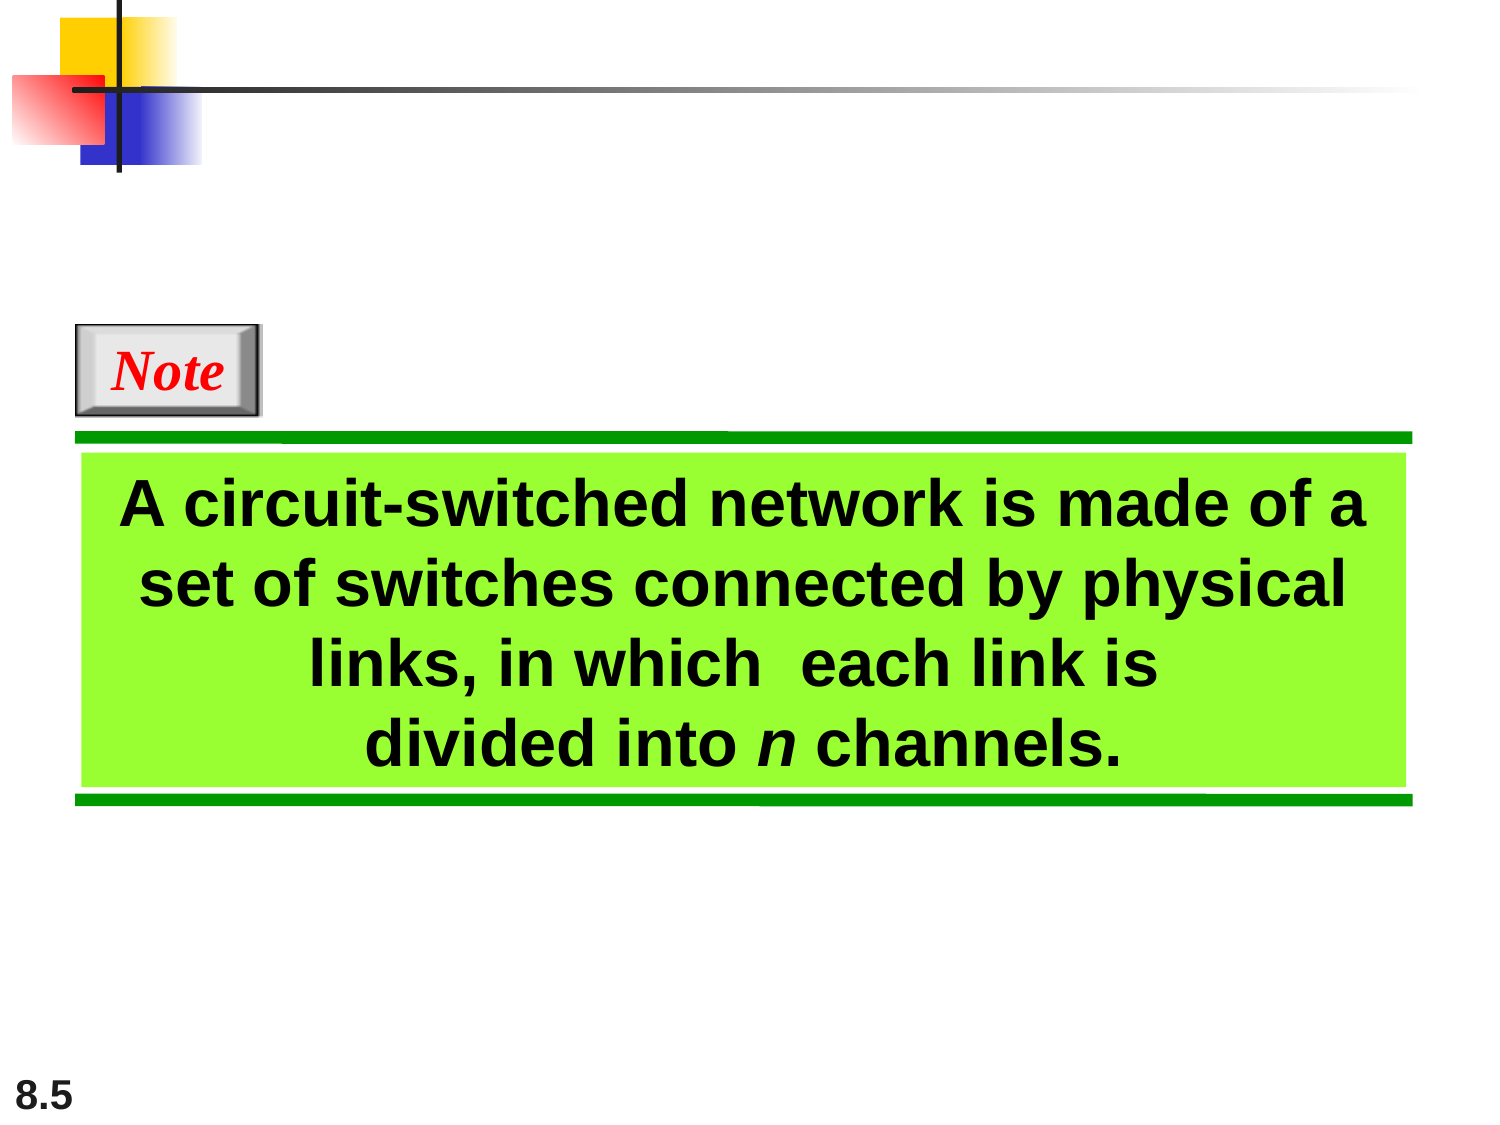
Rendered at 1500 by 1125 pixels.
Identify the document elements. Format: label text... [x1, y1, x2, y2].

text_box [74, 324, 263, 419]
text_box [116, 0, 122, 87]
text_box [141, 93, 202, 165]
text_box [60, 17, 116, 86]
text_box [122, 93, 141, 165]
text_box A circuit-switched network is made of a set of switches connected by physical links, in which each link is divided into n channels. [81, 452, 1407, 788]
text_box [116, 93, 122, 173]
text_box [80, 93, 116, 165]
slide_number 8.5 [0, 1049, 313, 1125]
text_box [122, 17, 177, 86]
text_box [12, 75, 105, 145]
text_box [72, 87, 1423, 93]
